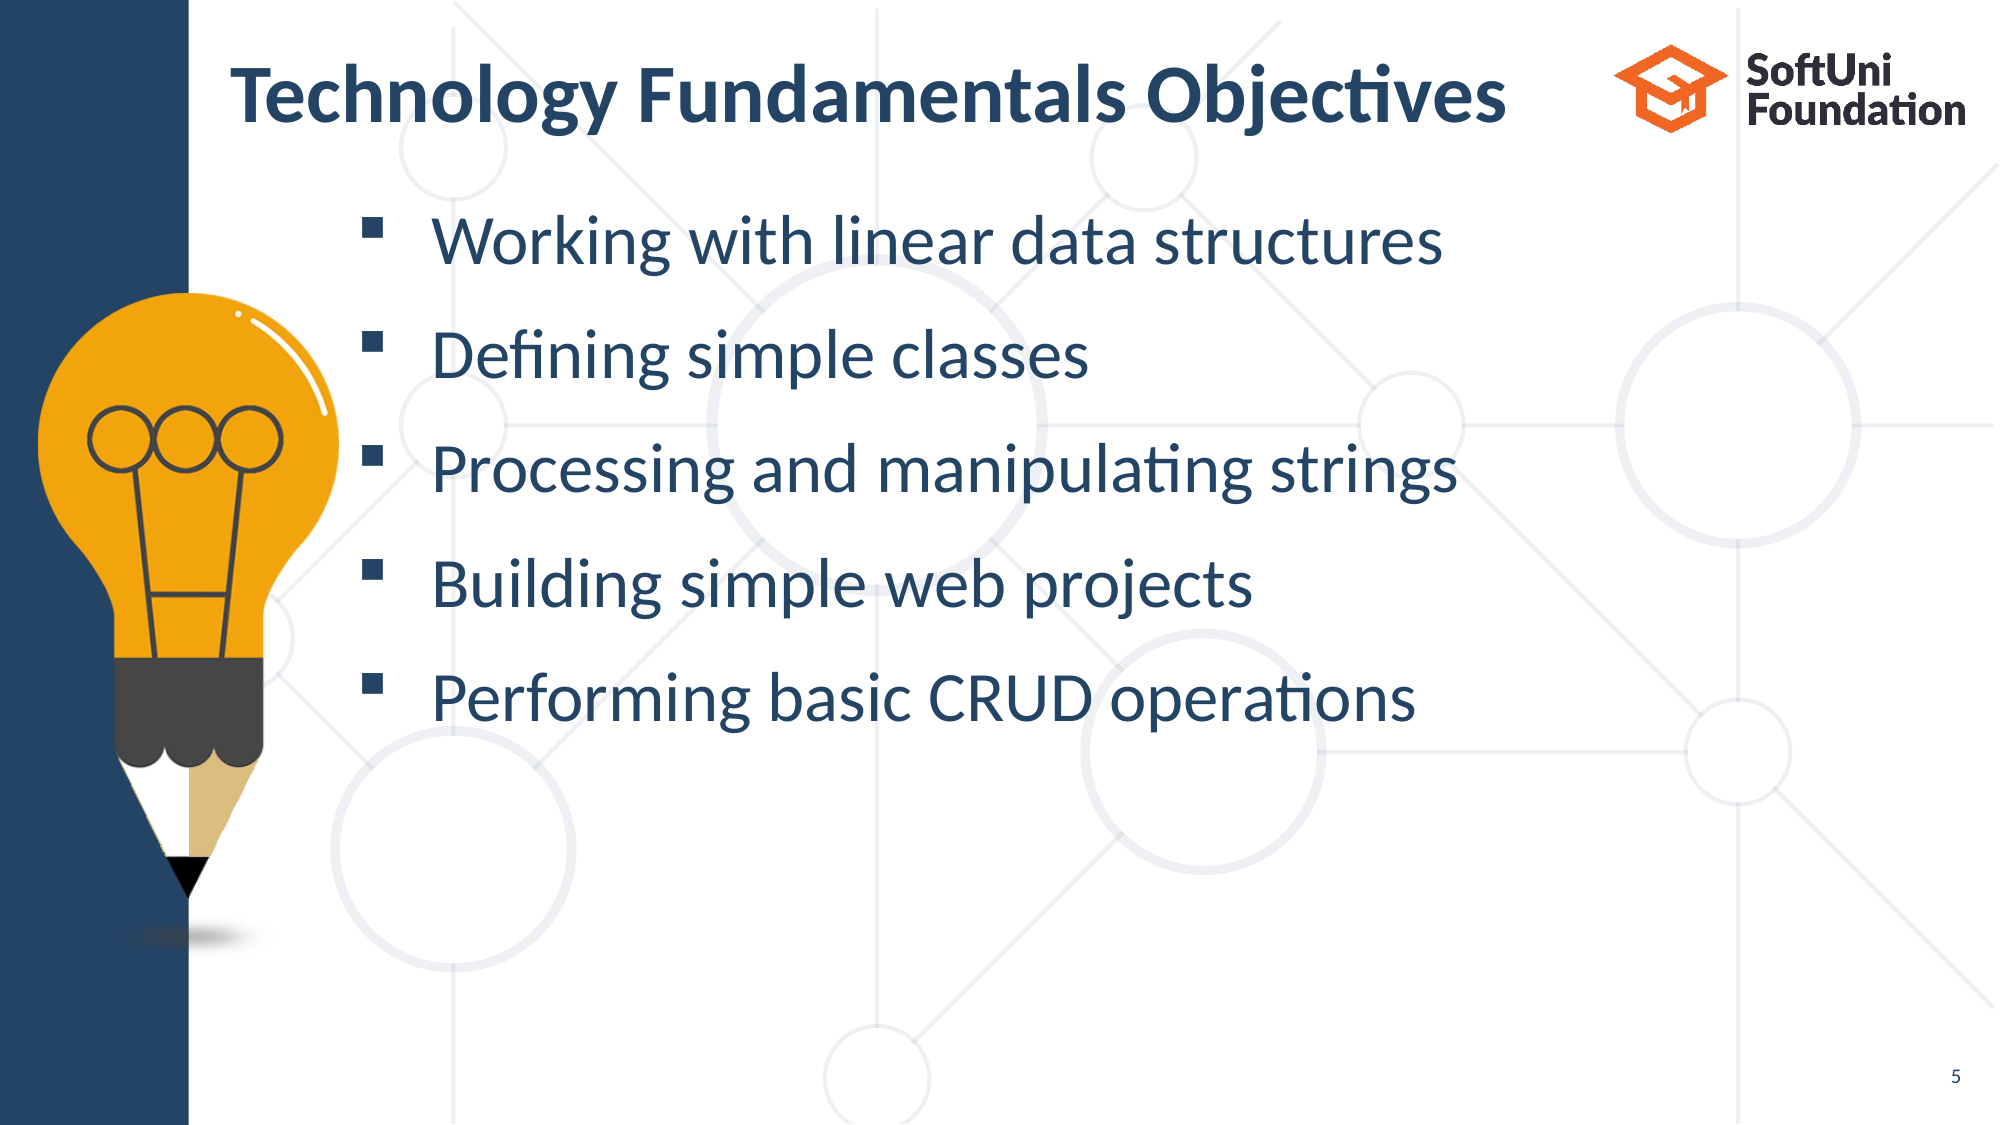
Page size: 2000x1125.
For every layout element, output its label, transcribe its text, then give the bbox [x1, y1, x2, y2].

slide_number 5 [1896, 1049, 1968, 1101]
picture [1613, 44, 1965, 133]
picture [38, 293, 338, 961]
list Working with linear data structures Defining simple classes Processing and manipulating strings Building simple web projects Performing basic CRUD operations [338, 183, 1968, 1050]
title Technology Fundamentals Objectives [212, 16, 1591, 162]
